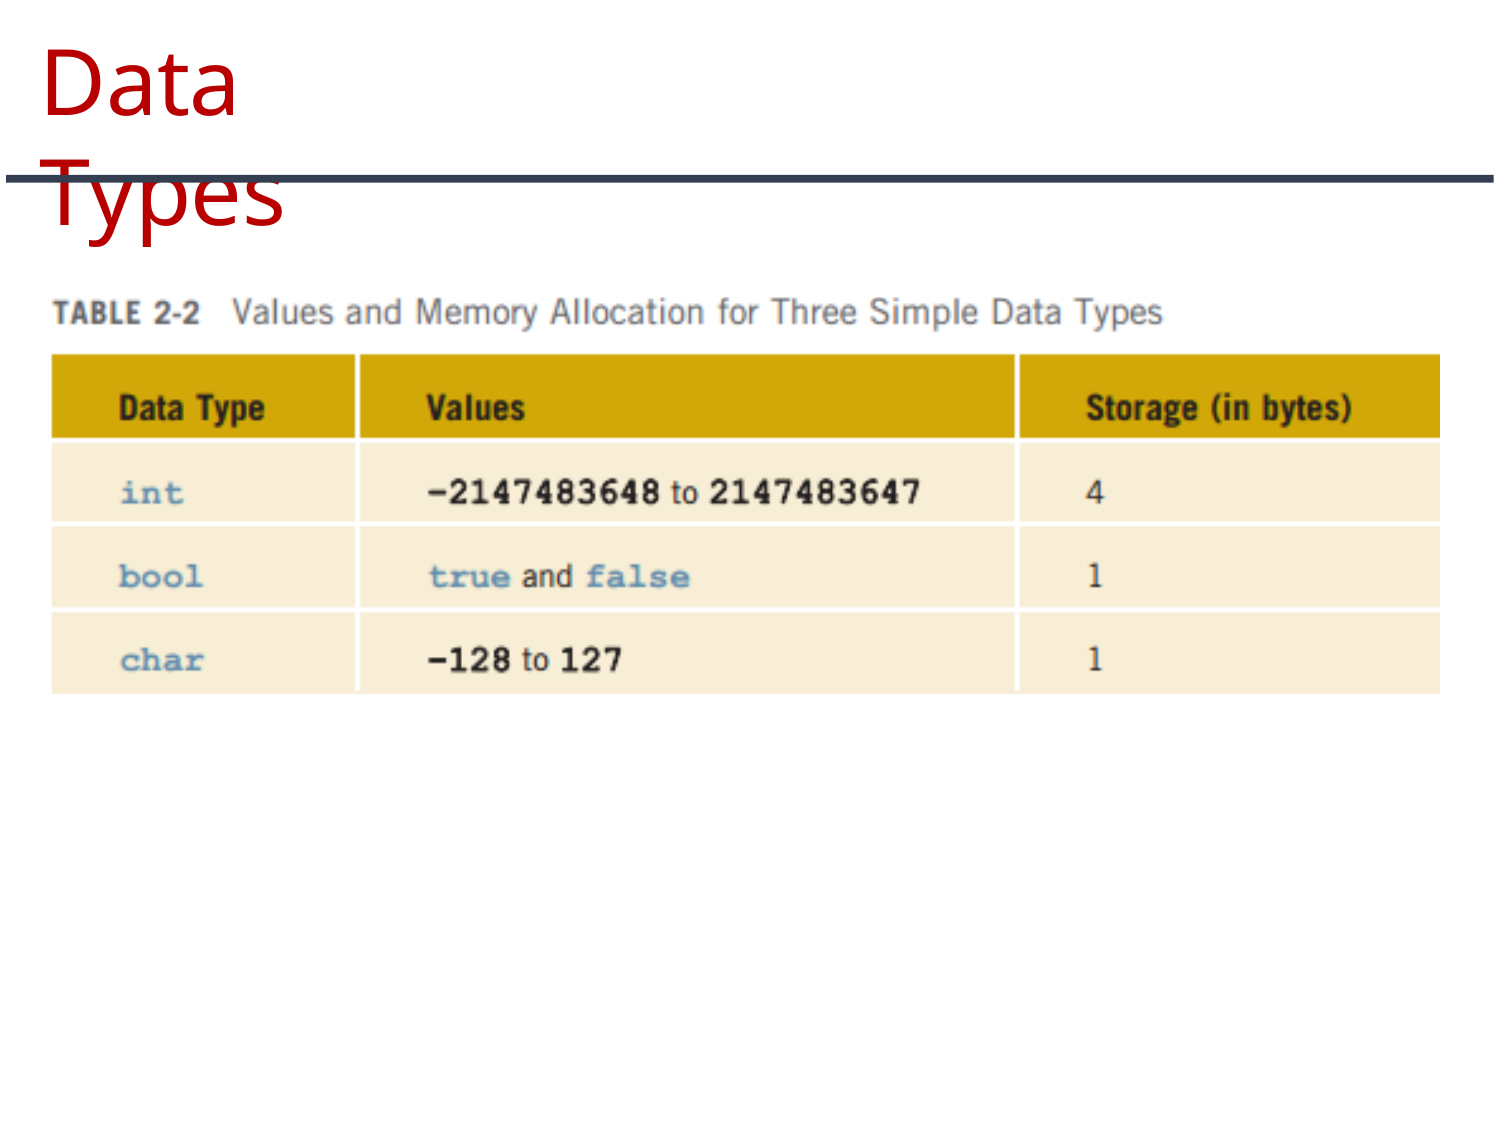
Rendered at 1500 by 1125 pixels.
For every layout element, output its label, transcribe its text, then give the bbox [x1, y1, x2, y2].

picture [49, 296, 1440, 694]
title Data Types [37, 21, 444, 174]
text_box [6, 174, 1494, 183]
title Data Types [37, 183, 444, 244]
